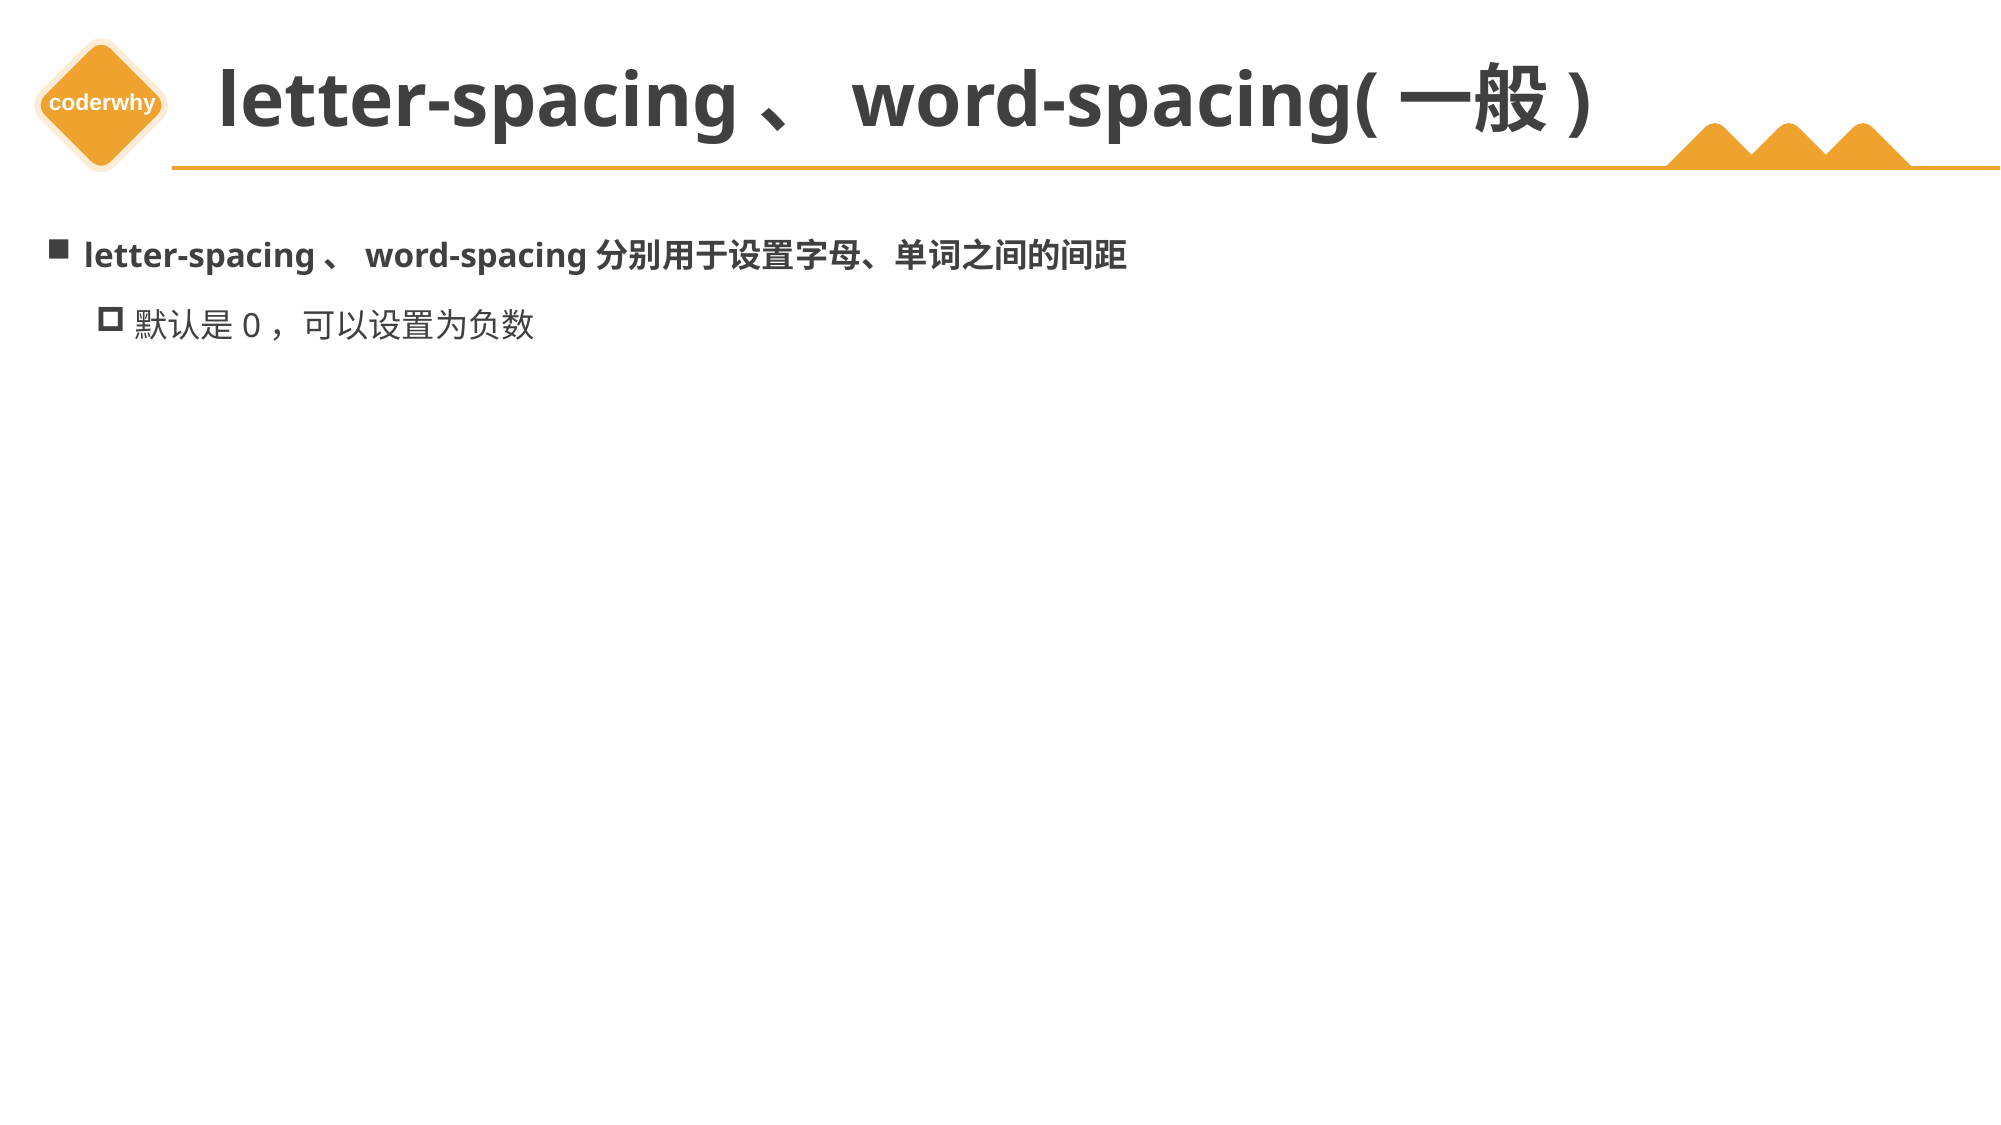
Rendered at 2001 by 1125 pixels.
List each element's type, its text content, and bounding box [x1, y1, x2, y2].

list letter-spacing、word-spacing分别用于设置字母、单词之间的间距 默认是0，可以设置为负数 [31, 206, 1979, 1100]
title letter-spacing、word-spacing(一般) [202, 43, 1857, 161]
